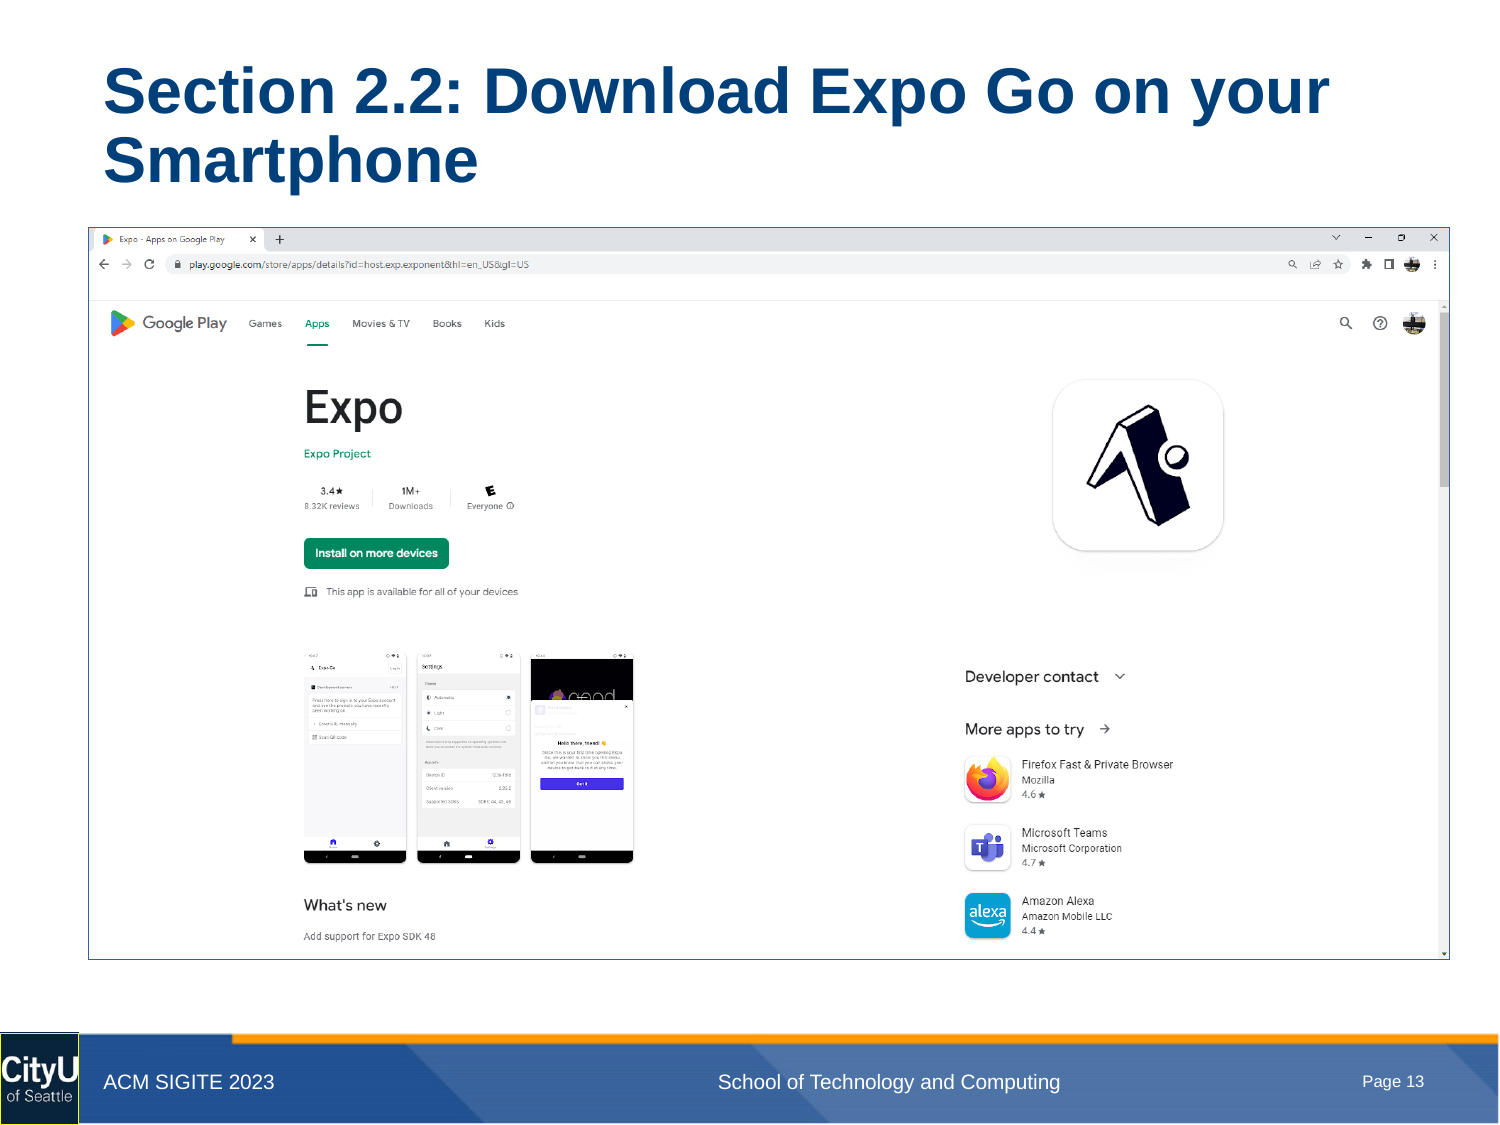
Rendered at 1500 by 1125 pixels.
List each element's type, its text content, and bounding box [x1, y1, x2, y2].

picture [0, 1032, 1500, 1125]
picture [1, 1034, 78, 1124]
title Section 2.2: Download Expo Go on your Smartphone [88, 49, 1451, 213]
picture [88, 227, 1451, 960]
